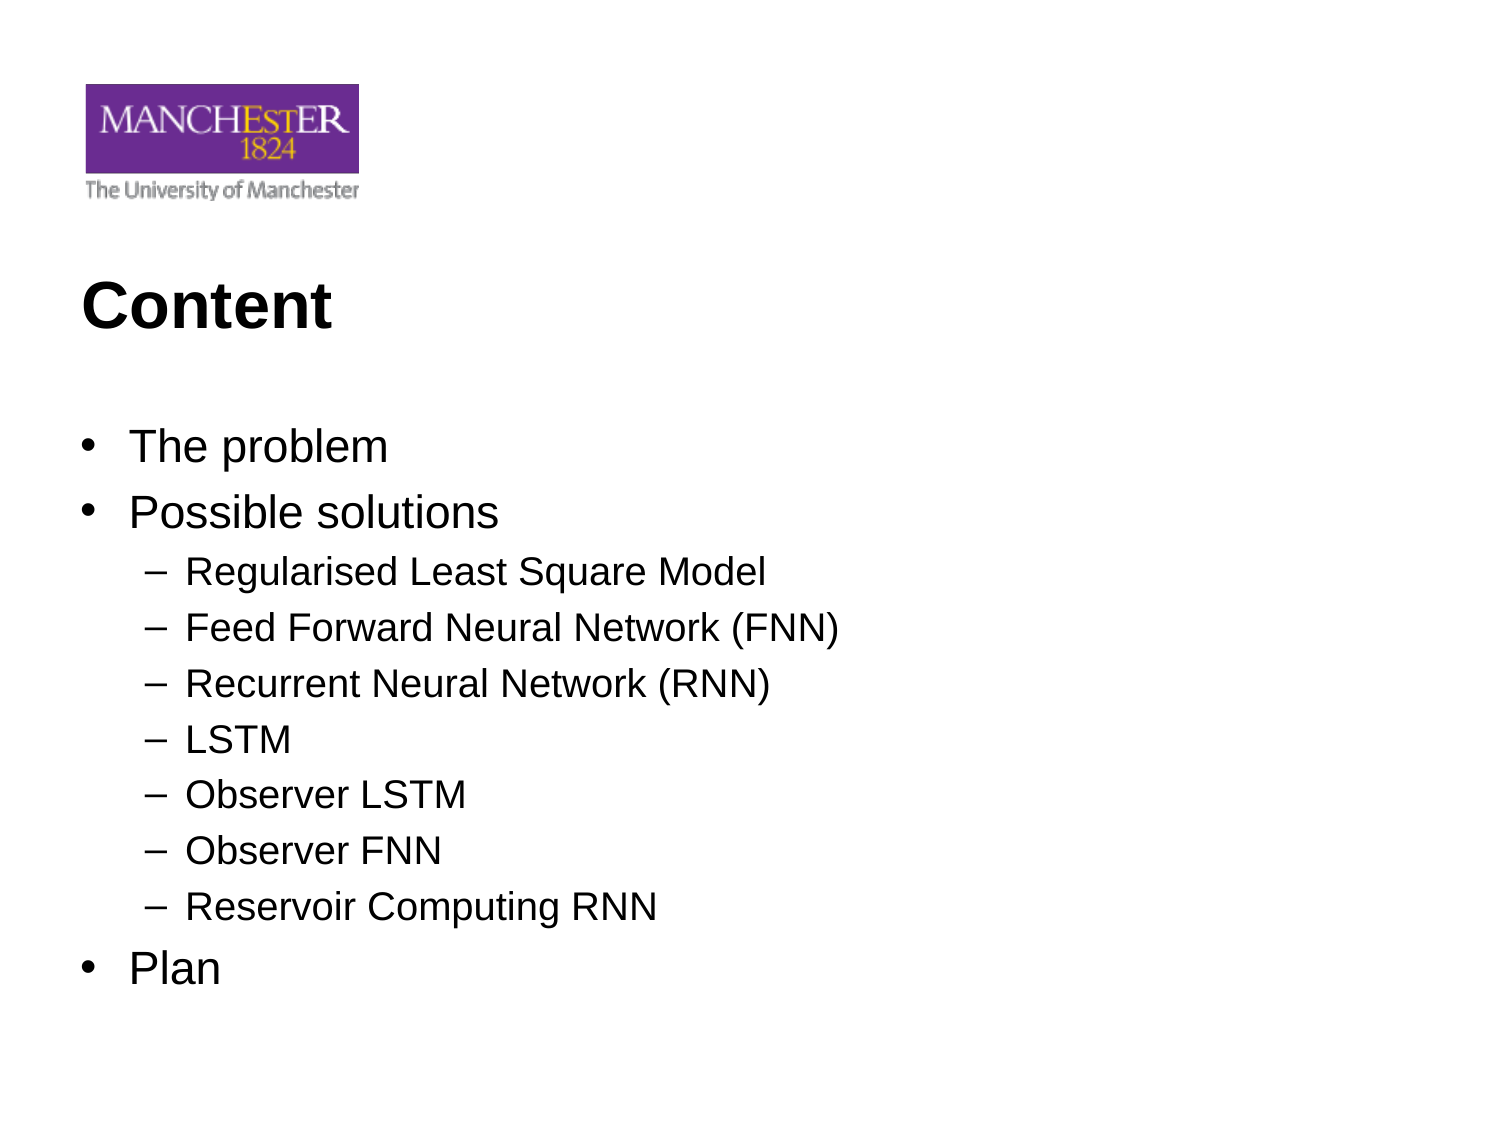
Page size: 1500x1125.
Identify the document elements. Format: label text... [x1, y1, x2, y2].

list The problem Possible solutions Regularised Least Square Model Feed Forward Neural Network (FNN) Recurrent Neural Network (RNN) LSTM Observer LSTM Observer FNN Reservoir Computing RNN Plan [64, 408, 1416, 1006]
title Content [66, 207, 1026, 396]
